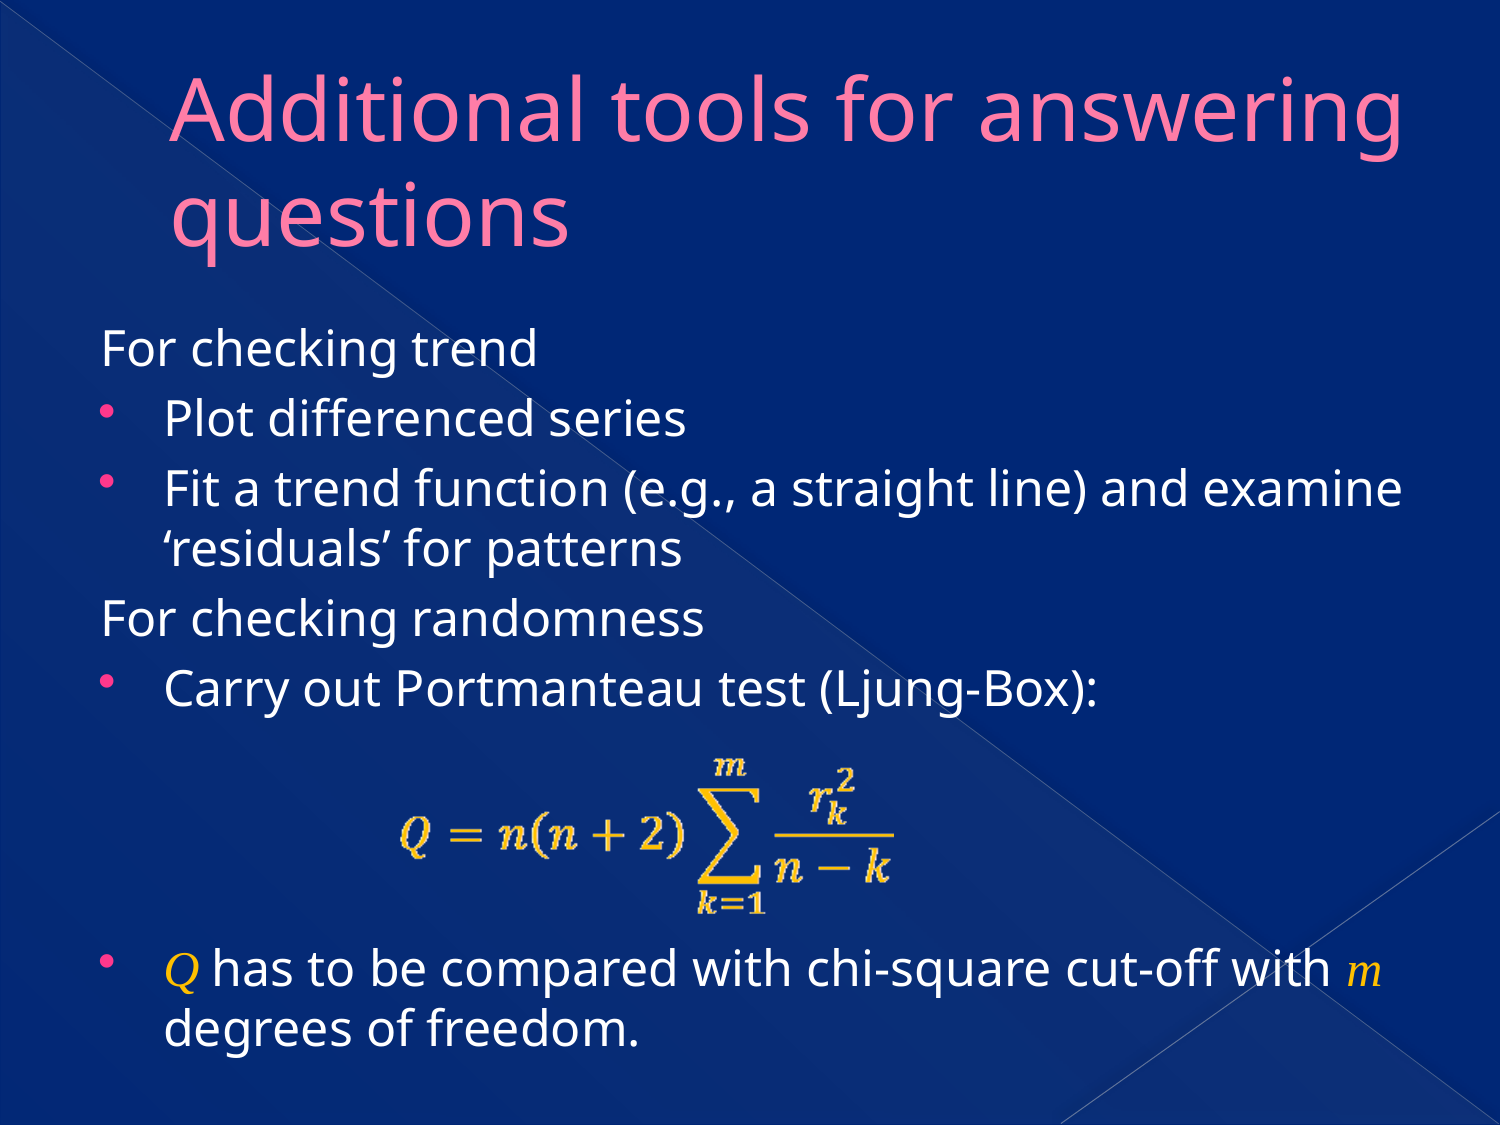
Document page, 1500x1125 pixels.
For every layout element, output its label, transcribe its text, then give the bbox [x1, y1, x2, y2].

picture [399, 751, 894, 926]
list For checking trend Plot differenced series Fit a trend function (e.g., a straight line) and examine ‘residuals’ for patterns For checking randomness Carry out Portmanteau test (Ljung-Box): Q has to be compared with chi-square cut-off with m degrees of freedom. [75, 308, 1425, 1059]
title Additional tools for answering questions [75, 43, 1425, 274]
